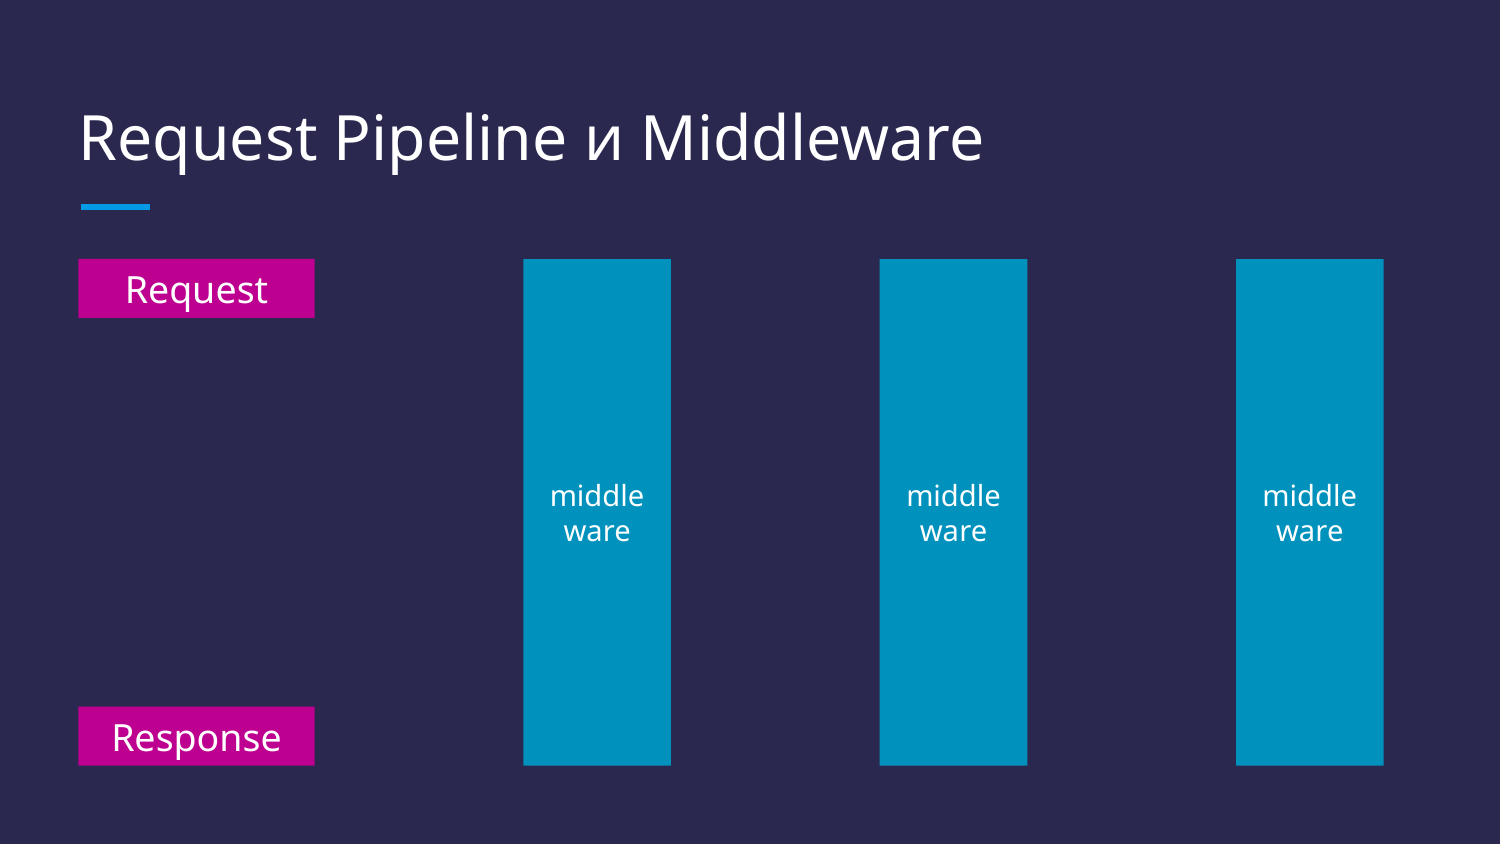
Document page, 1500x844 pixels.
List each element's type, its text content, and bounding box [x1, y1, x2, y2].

text_box Request [78, 258, 315, 318]
title Request Pipeline и Middleware [63, 75, 1437, 188]
text_box middle ware [523, 259, 671, 766]
text_box middle ware [1236, 259, 1384, 766]
text_box middle ware [879, 259, 1028, 766]
text_box Response [78, 706, 315, 766]
